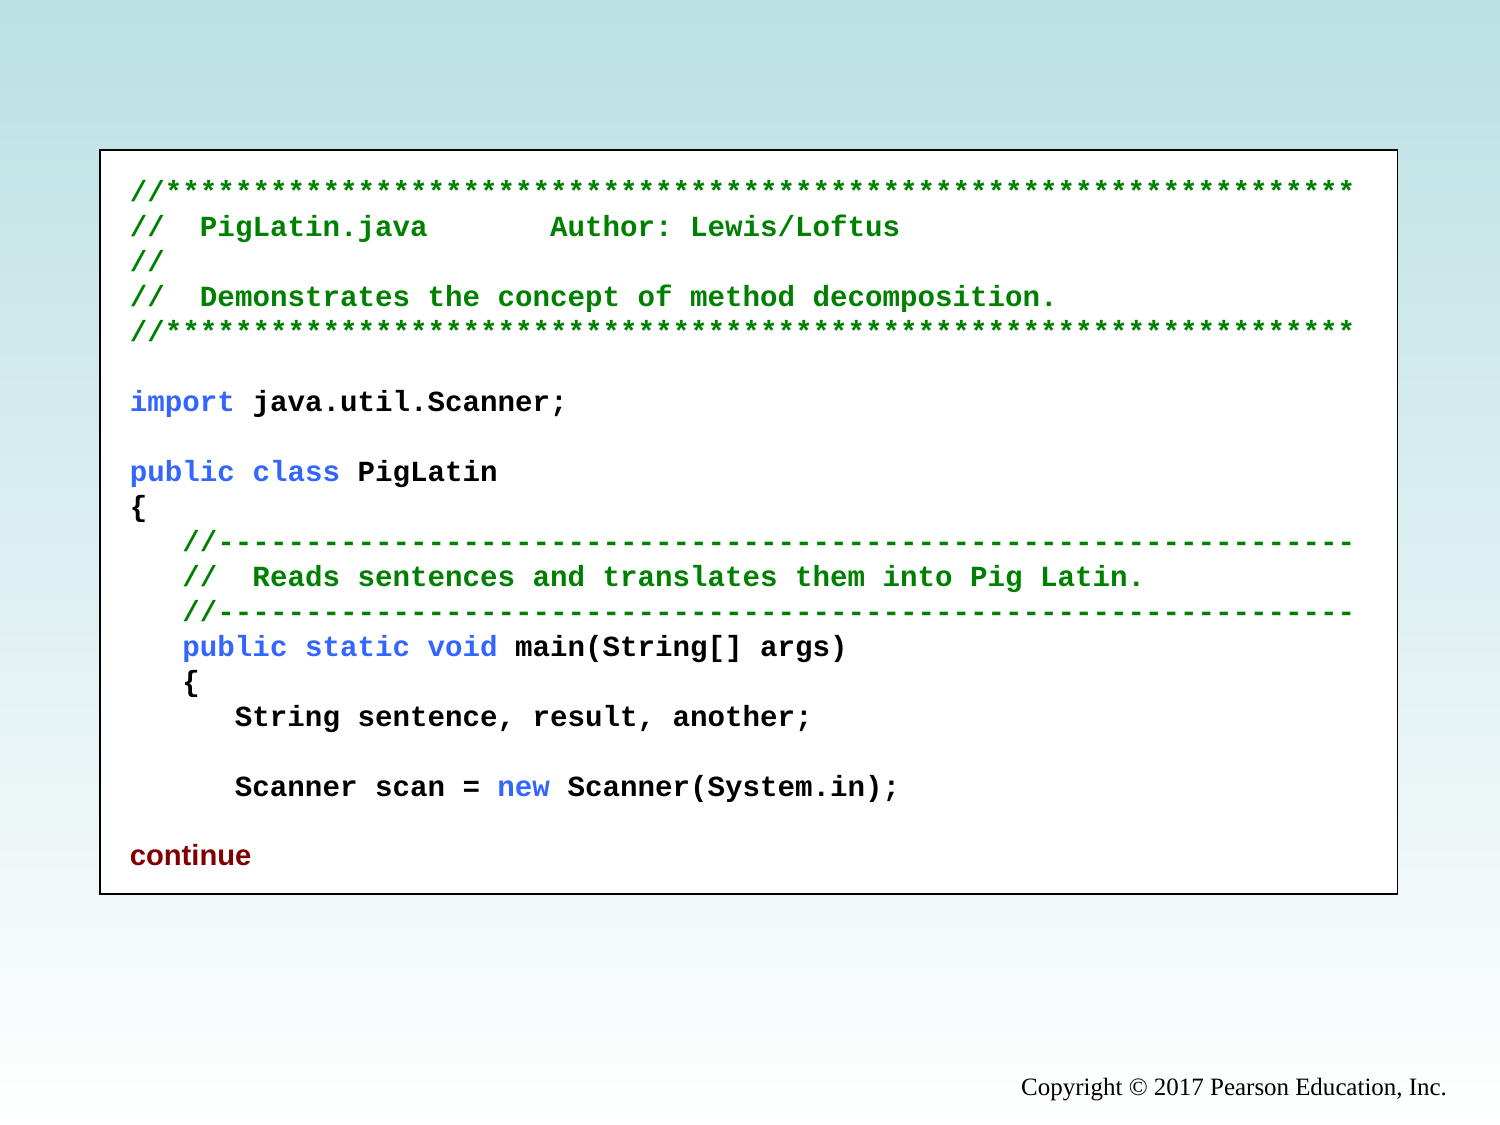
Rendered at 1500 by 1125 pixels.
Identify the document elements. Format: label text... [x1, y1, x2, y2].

footer Copyright © 2017 Pearson Education, Inc. [549, 1062, 1463, 1114]
text_box //******************************************************************** // PigLatin.java Author: Lewis/Loftus // // Demonstrates the concept of method decomposition. //******************************************************************** import java.util.Scanner; public class PigLatin { //----------------------------------------------------------------- // Reads sentences and translates them into Pig Latin. //----------------------------------------------------------------- public static void main(String[] args) { String sentence, result, another; Scanner scan = new Scanner(System.in); continue [99, 149, 1398, 895]
